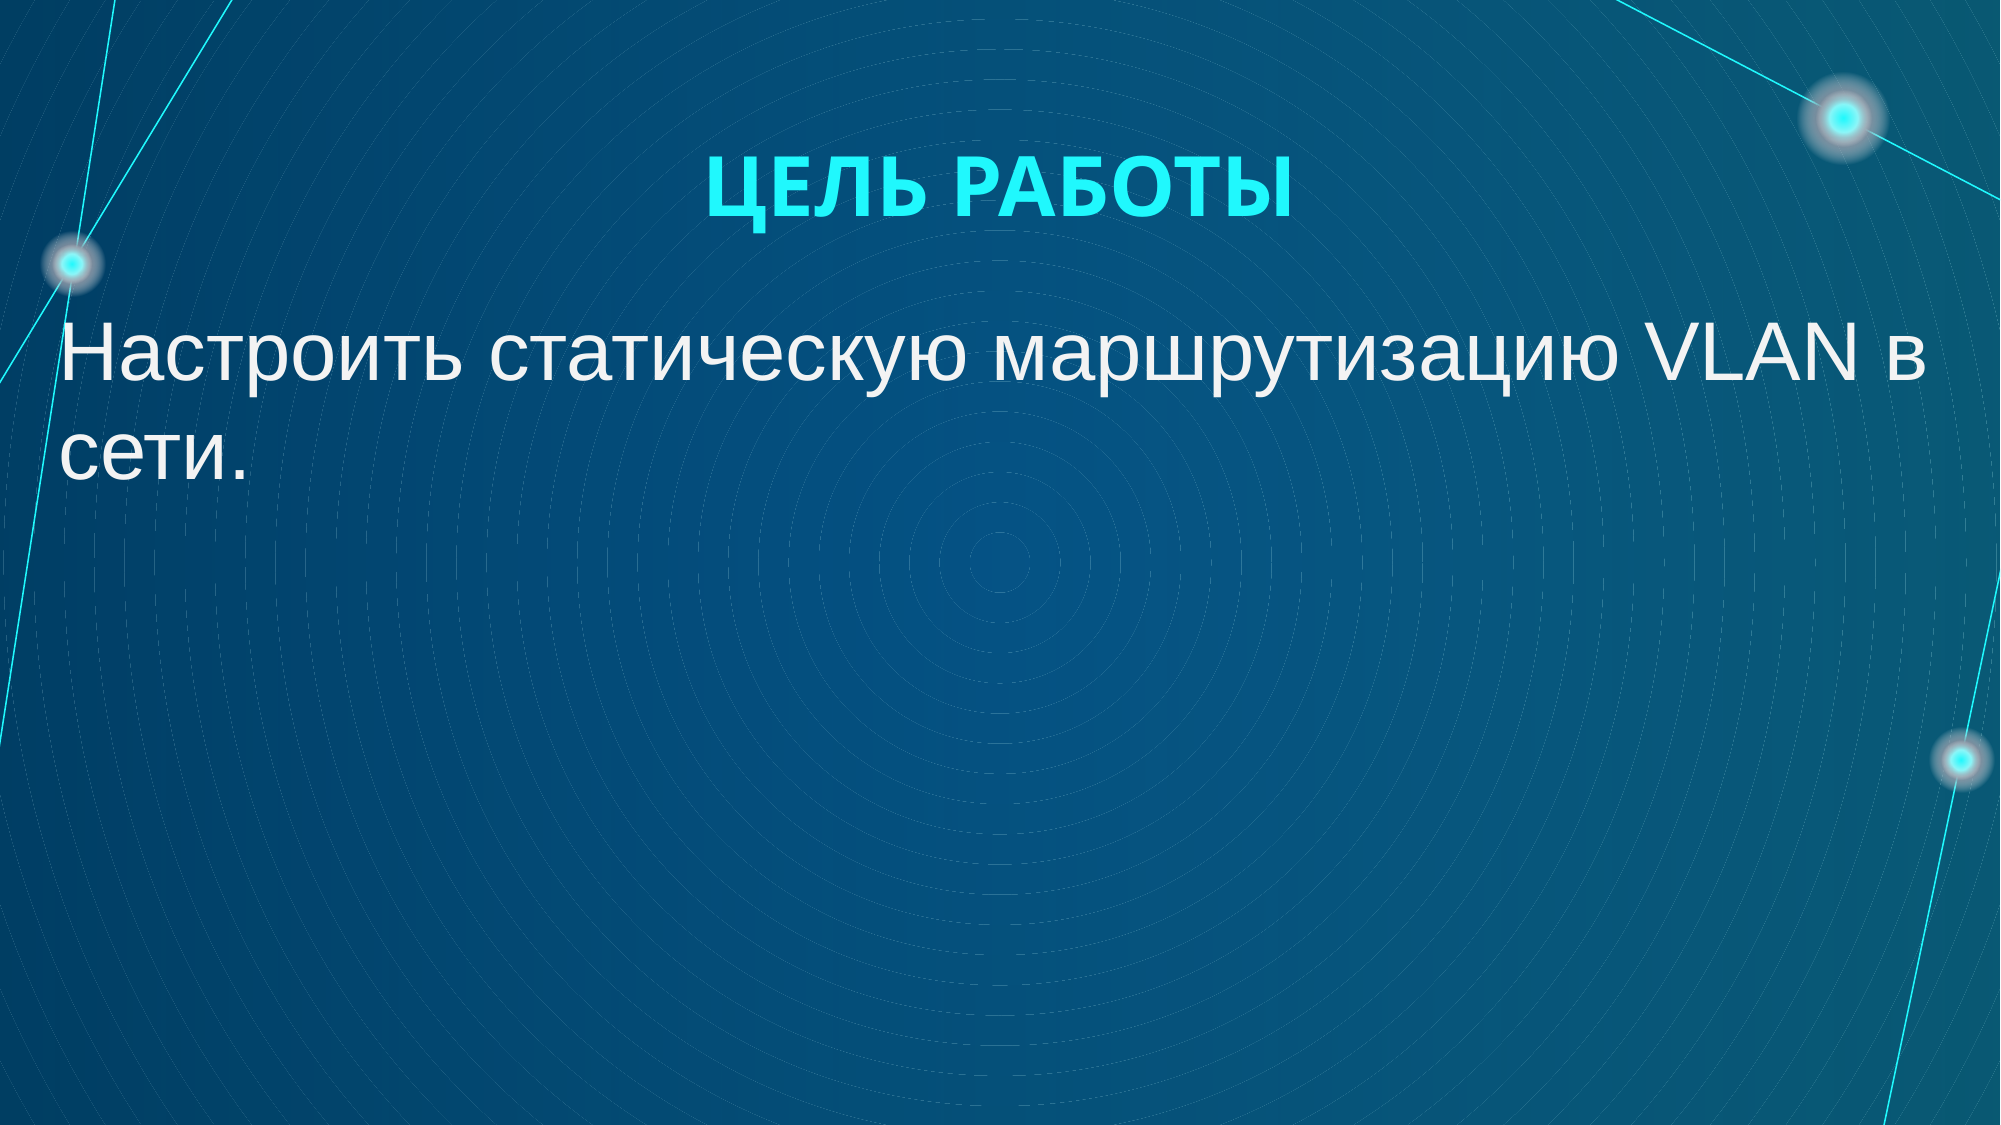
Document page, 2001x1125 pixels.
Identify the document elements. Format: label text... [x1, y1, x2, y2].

title ЦЕЛЬ РАБОТЫ [157, 118, 1843, 257]
text_box Настроить статическую маршрутизацию VLAN в сети. [43, 289, 1975, 605]
